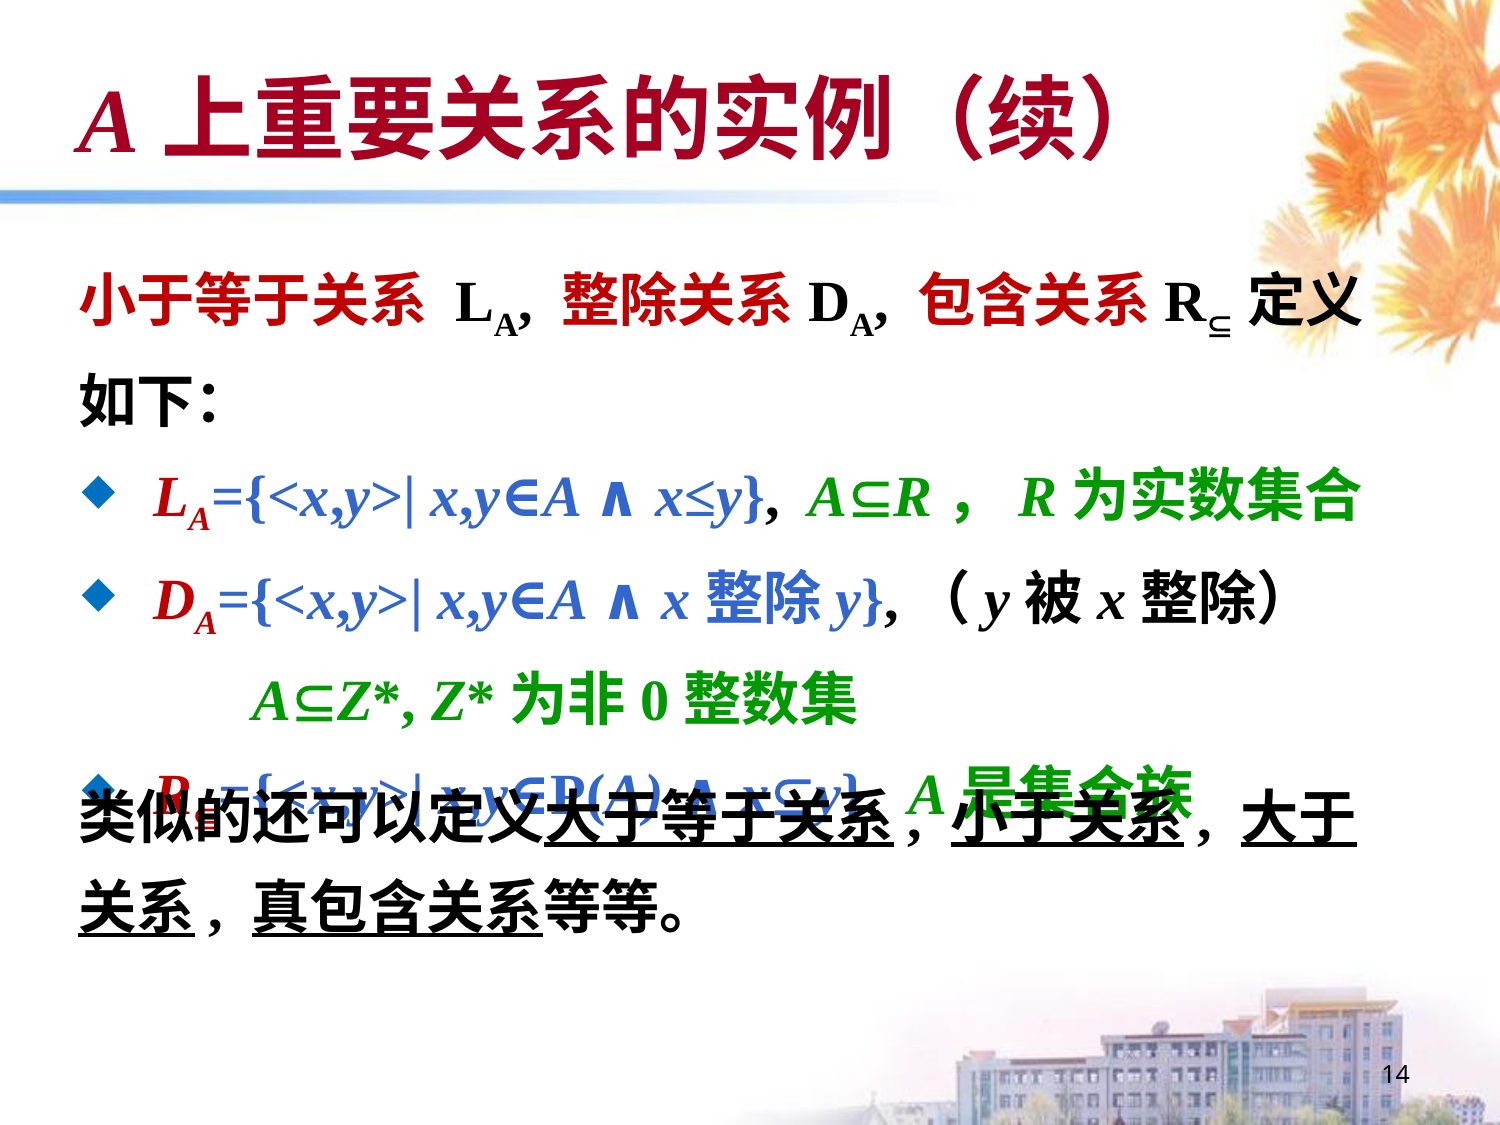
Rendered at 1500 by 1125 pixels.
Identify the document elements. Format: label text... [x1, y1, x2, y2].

text_box 类似的还可以定义大于等于关系, 小于关系, 大于关系, 真包含关系等等。 [63, 751, 1375, 949]
title A上重要关系的实例（续） [63, 3, 1414, 229]
slide_number 14 [1074, 1024, 1426, 1101]
text_box 小于等于关系 LA, 整除关系DA, 包含关系R定义如下： LA={<x,y>| x,y∈A ∧ x≤y}, AR，R为实数集合 DA={<x,y>| x,y∈A ∧ x整除y},（y被x整除） AZ*, Z*为非0整数集 R={<x,y>| x,y∈P(A) ∧ xy}, A是集合族 [63, 232, 1436, 843]
picture [0, 0, 1500, 1125]
